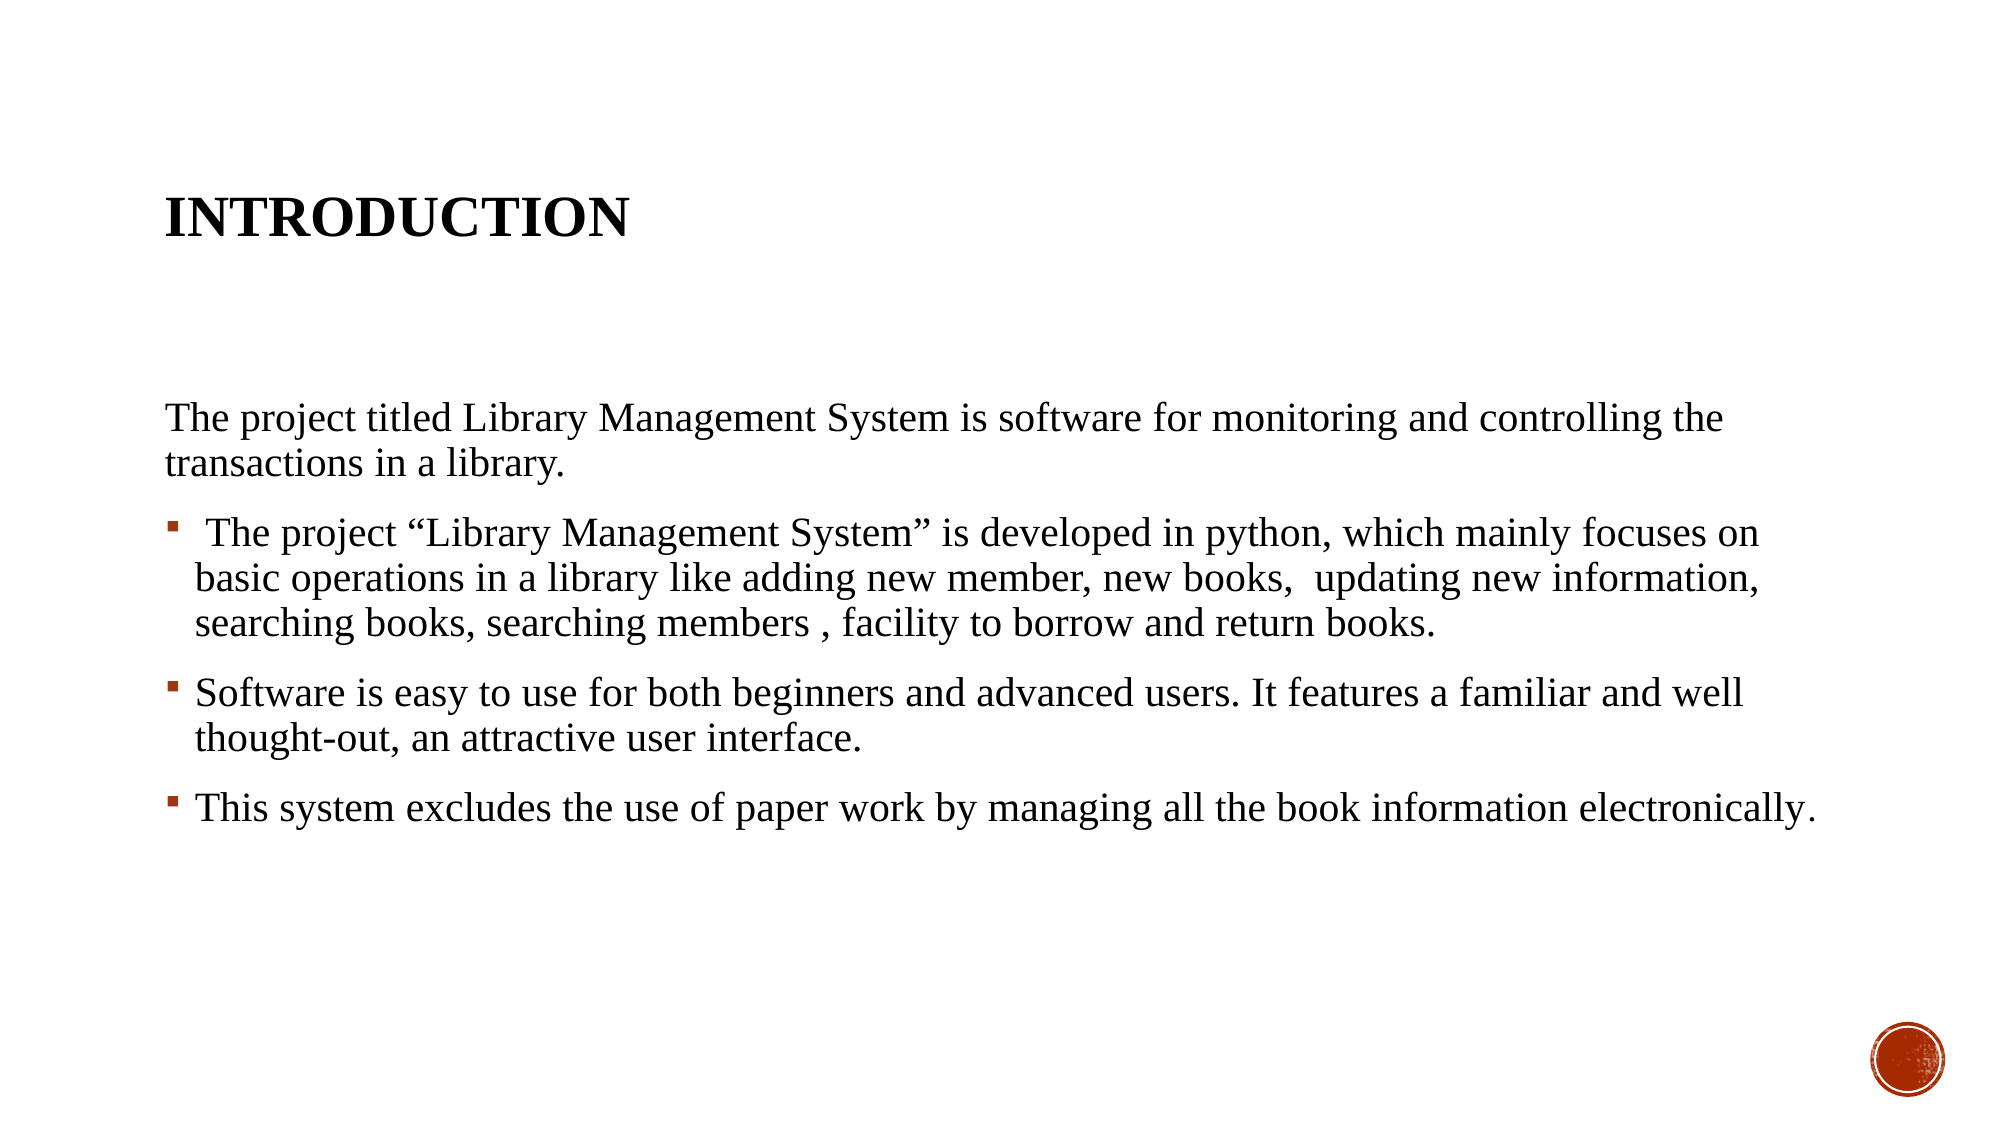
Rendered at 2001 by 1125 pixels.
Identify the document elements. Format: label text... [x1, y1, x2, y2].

title Introduction [149, 93, 1755, 342]
list The project titled Library Management System is software for monitoring and controlling the transactions in a library. The project “Library Management System” is developed in python, which mainly focuses on basic operations in a library like adding new member, new books, updating new information, searching books, searching members , facility to borrow and return books. Software is easy to use for both beginners and advanced users. It features a familiar and well thought-out, an attractive user interface. This system excludes the use of paper work by managing all the book information electronically. [149, 388, 1850, 950]
